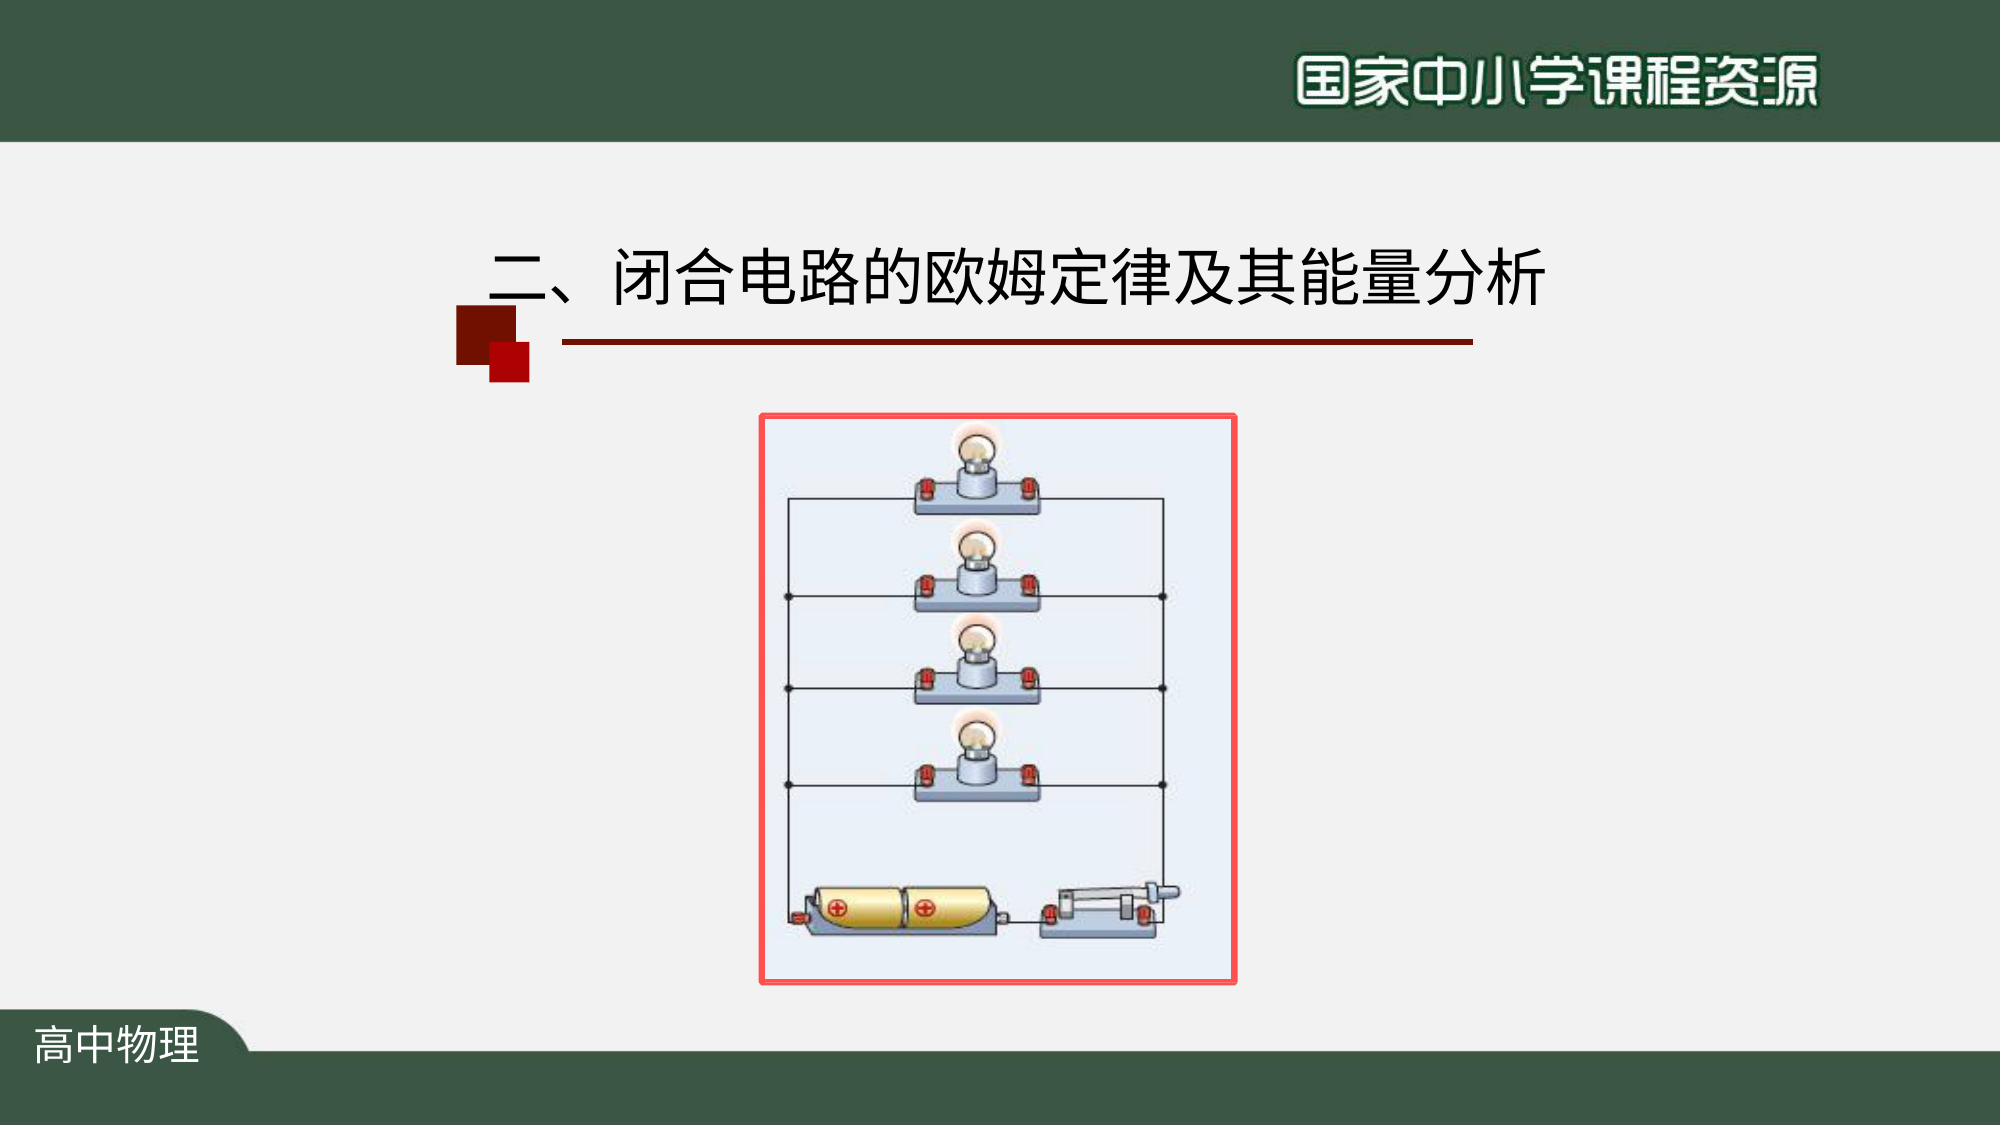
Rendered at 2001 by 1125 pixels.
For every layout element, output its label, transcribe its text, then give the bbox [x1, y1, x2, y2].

title 二、闭合电路的欧姆定律及其能量分析 [484, 235, 1551, 426]
text_box [758, 412, 1238, 986]
picture [0, 0, 2000, 1125]
text_box [456, 305, 484, 365]
footer 高中物理 [31, 1013, 202, 1125]
text_box [765, 419, 1231, 979]
